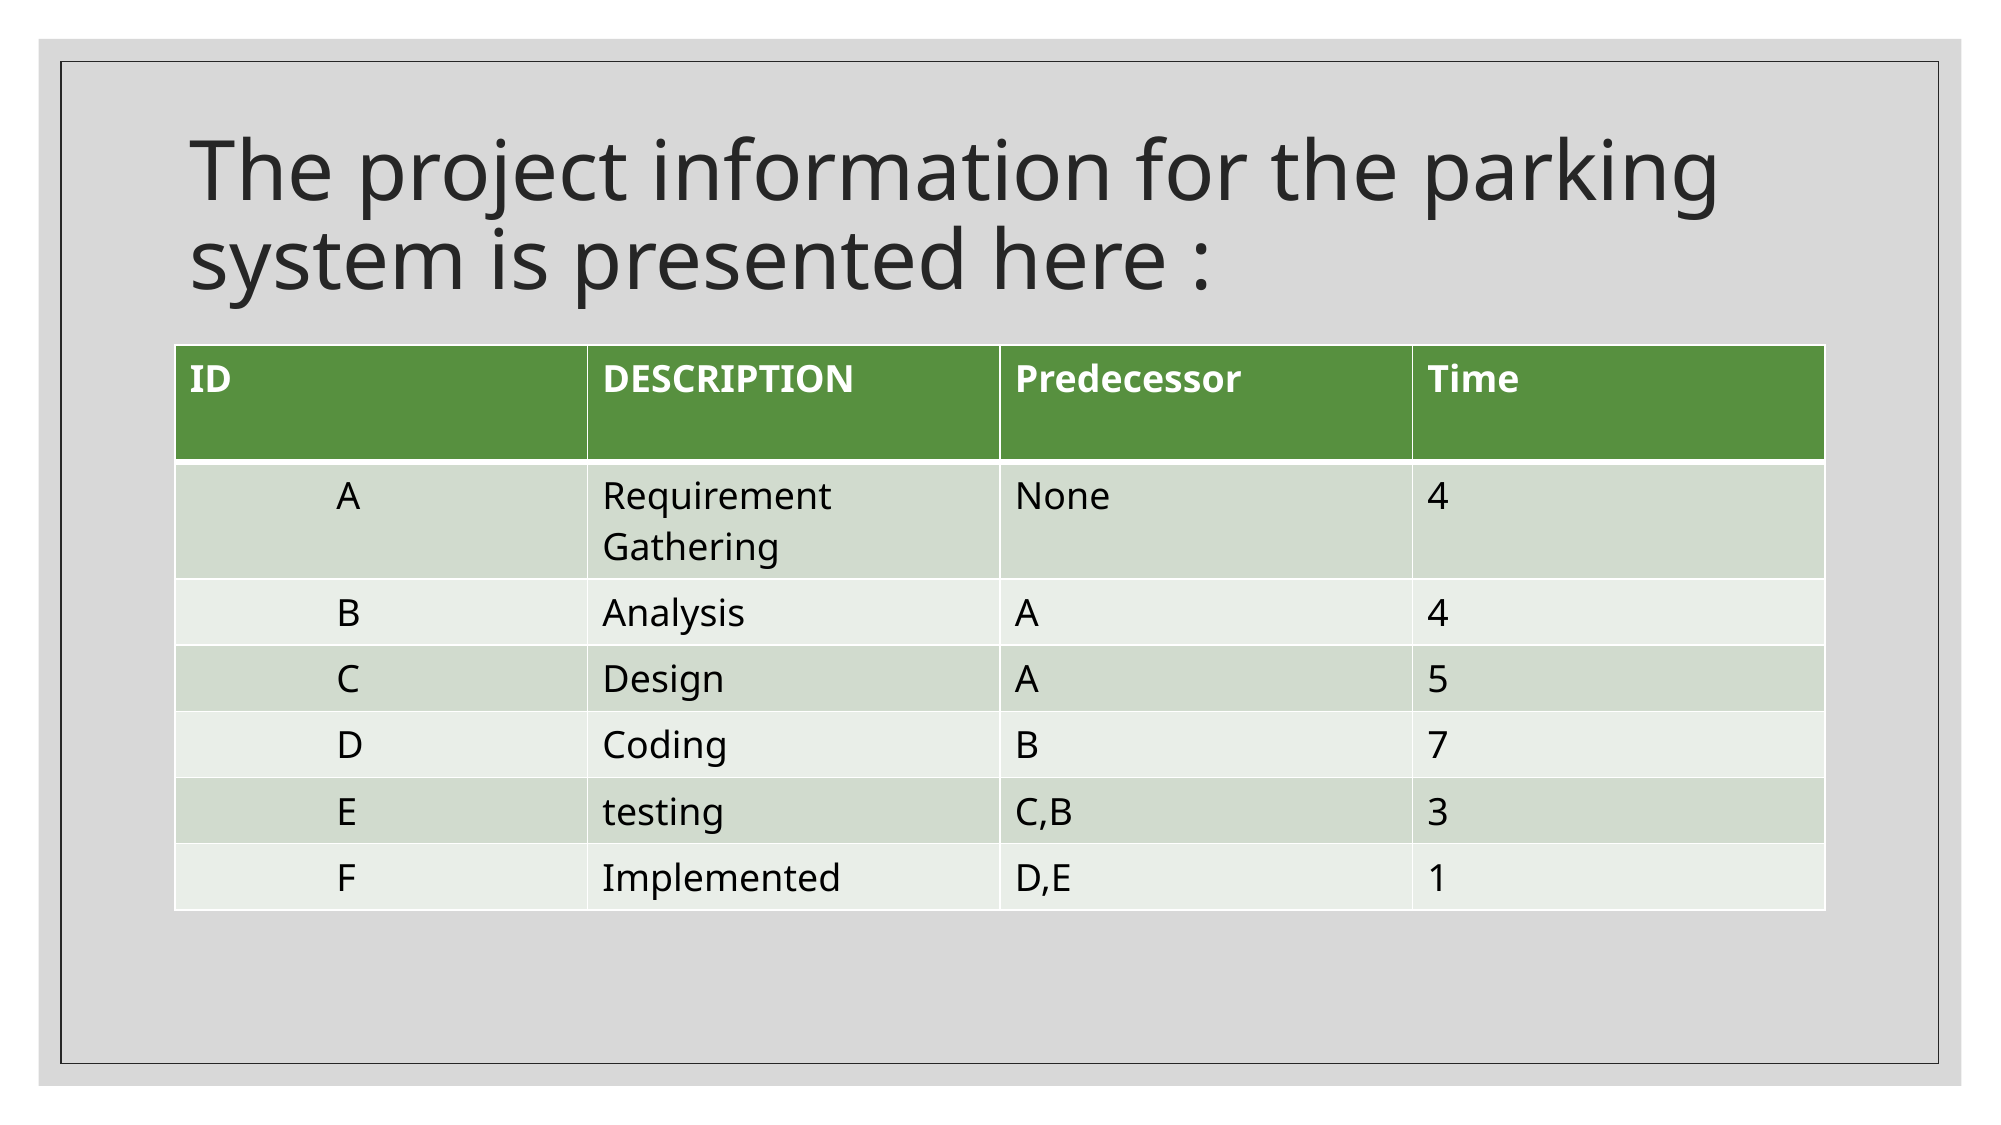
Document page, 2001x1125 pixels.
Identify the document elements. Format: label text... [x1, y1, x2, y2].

table_cell D,E [1001, 844, 1412, 909]
table_cell 5 [1413, 646, 1824, 711]
table_cell C,B [1001, 778, 1412, 843]
table_cell None [1001, 465, 1412, 578]
table_cell B [176, 580, 587, 644]
table_cell 4 [1413, 580, 1824, 644]
table_cell Coding [588, 712, 999, 777]
table_cell Implemented [588, 844, 999, 909]
table_cell C [176, 646, 587, 711]
table_cell 7 [1413, 712, 1824, 777]
table_header ID [176, 346, 587, 459]
table_cell testing [588, 778, 999, 843]
table_cell B [1001, 712, 1412, 777]
table_cell D [176, 712, 587, 777]
title The project information for the parking system is presented here : [174, 105, 1825, 331]
table_header Time [1413, 346, 1824, 459]
table_cell 1 [1413, 844, 1824, 909]
table_cell Requirement Gathering [588, 465, 999, 578]
table_header Predecessor [1001, 346, 1412, 459]
table_cell A [176, 465, 587, 578]
table_header DESCRIPTION [588, 346, 999, 459]
table_cell A [1001, 646, 1412, 711]
table_cell E [176, 778, 587, 843]
table_cell Design [588, 646, 999, 711]
table_cell F [176, 844, 587, 909]
table_cell A [1001, 580, 1412, 644]
table_cell Analysis [588, 580, 999, 644]
table_cell 4 [1413, 465, 1824, 578]
table_cell 3 [1413, 778, 1824, 843]
